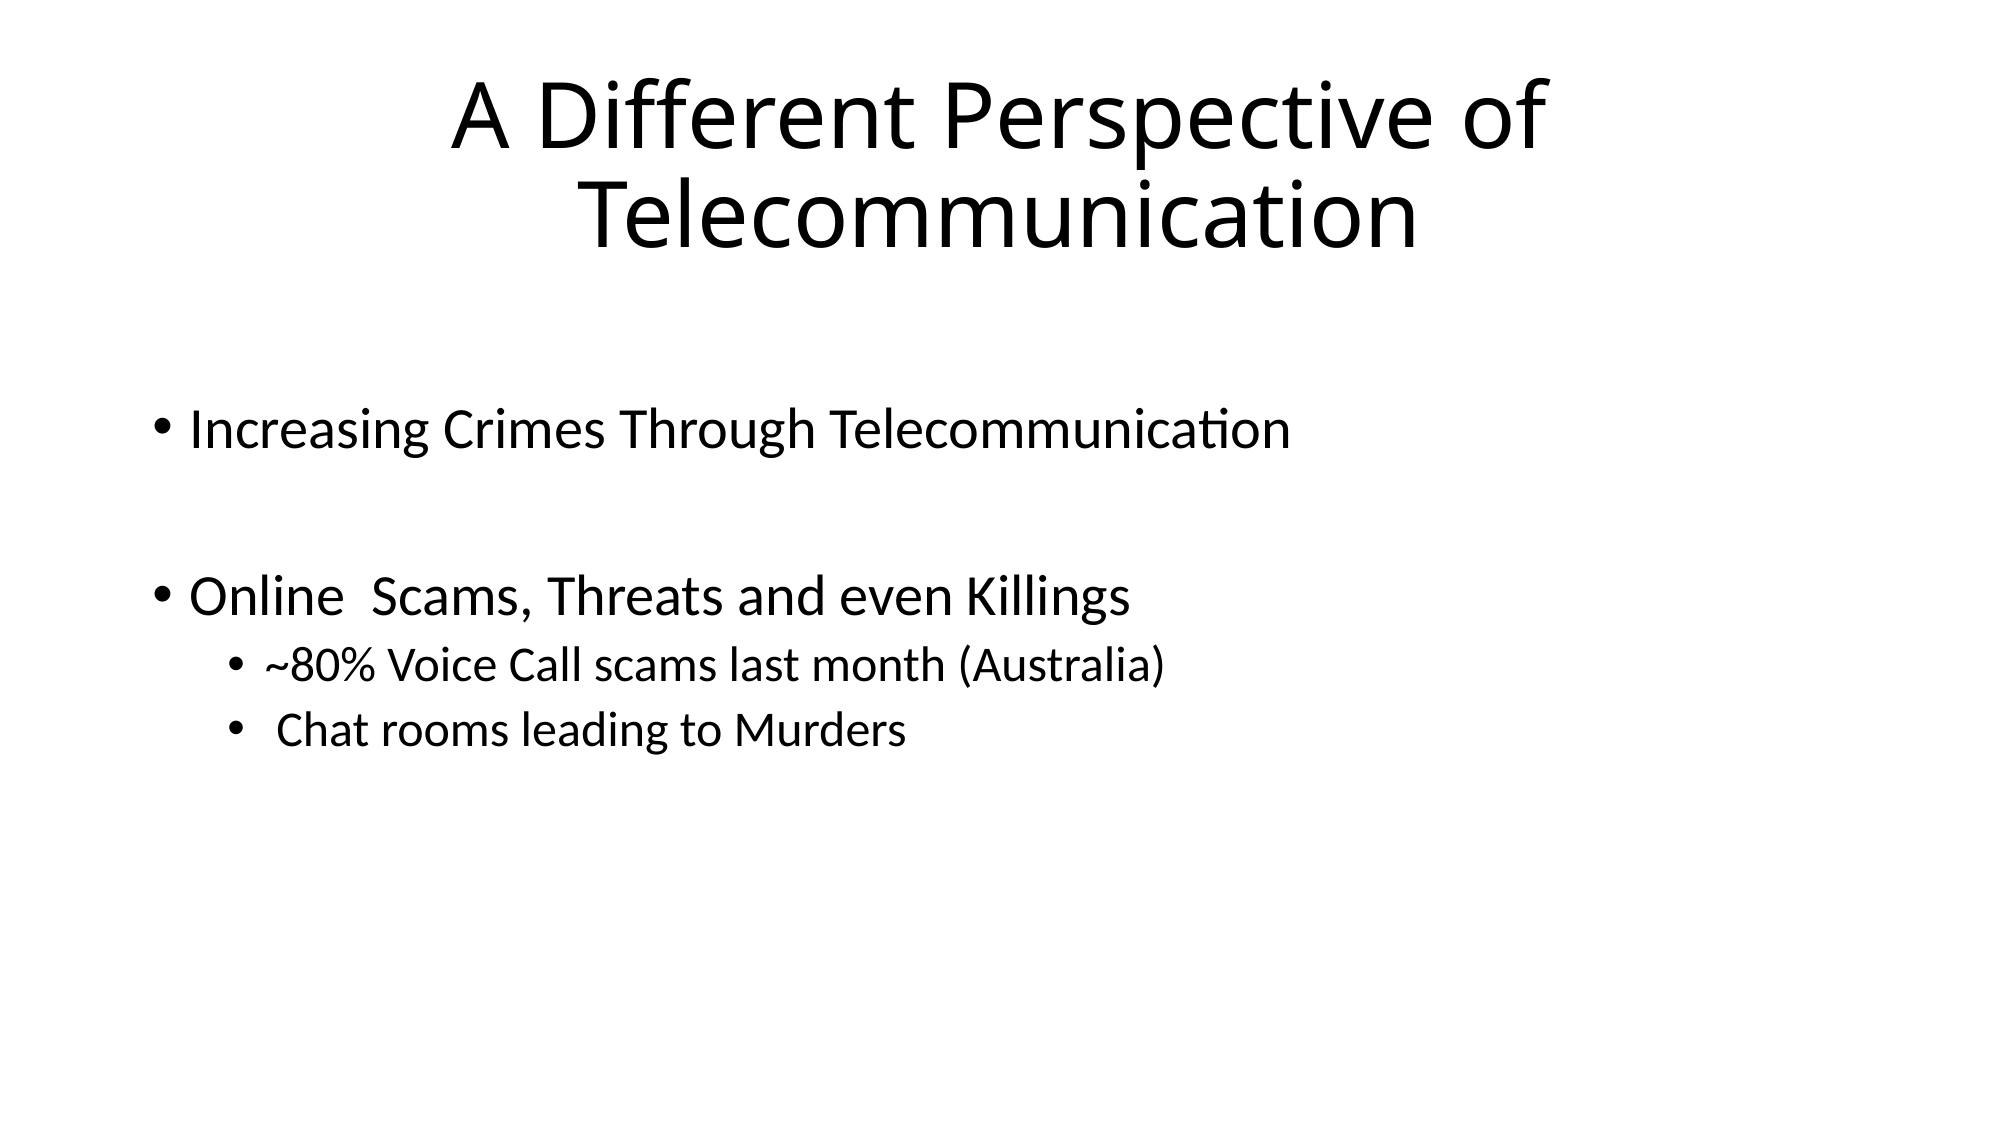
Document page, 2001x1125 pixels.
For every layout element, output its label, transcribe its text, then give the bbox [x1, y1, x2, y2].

title A Different Perspective of Telecommunication [137, 59, 1863, 278]
list Increasing Crimes Through Telecommunication Online Scams, Threats and even Killings ~80% Voice Call scams last month (Australia) Chat rooms leading to Murders [137, 299, 1863, 1014]
